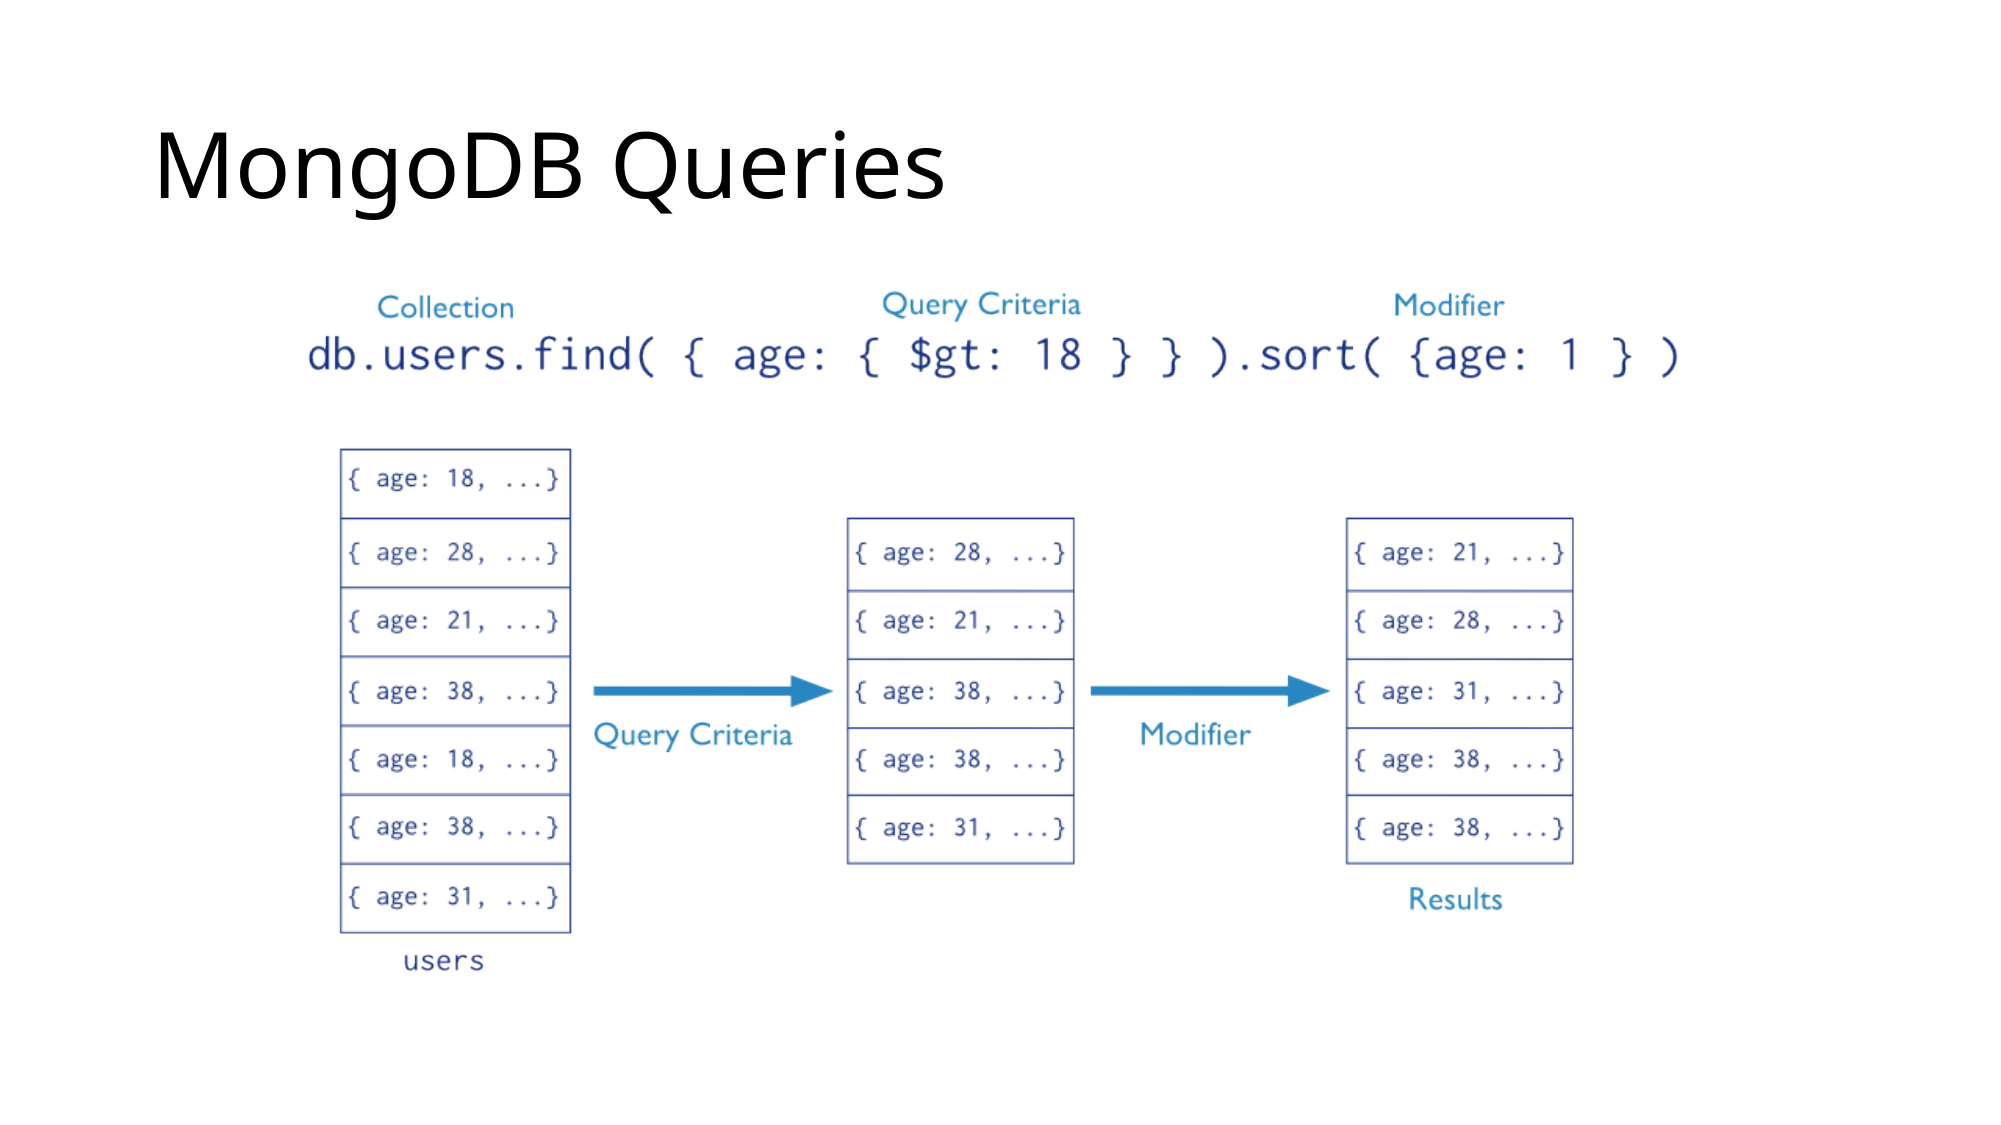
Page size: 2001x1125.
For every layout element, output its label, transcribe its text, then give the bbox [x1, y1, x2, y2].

picture [296, 277, 1704, 981]
title MongoDB Queries [137, 59, 1863, 278]
